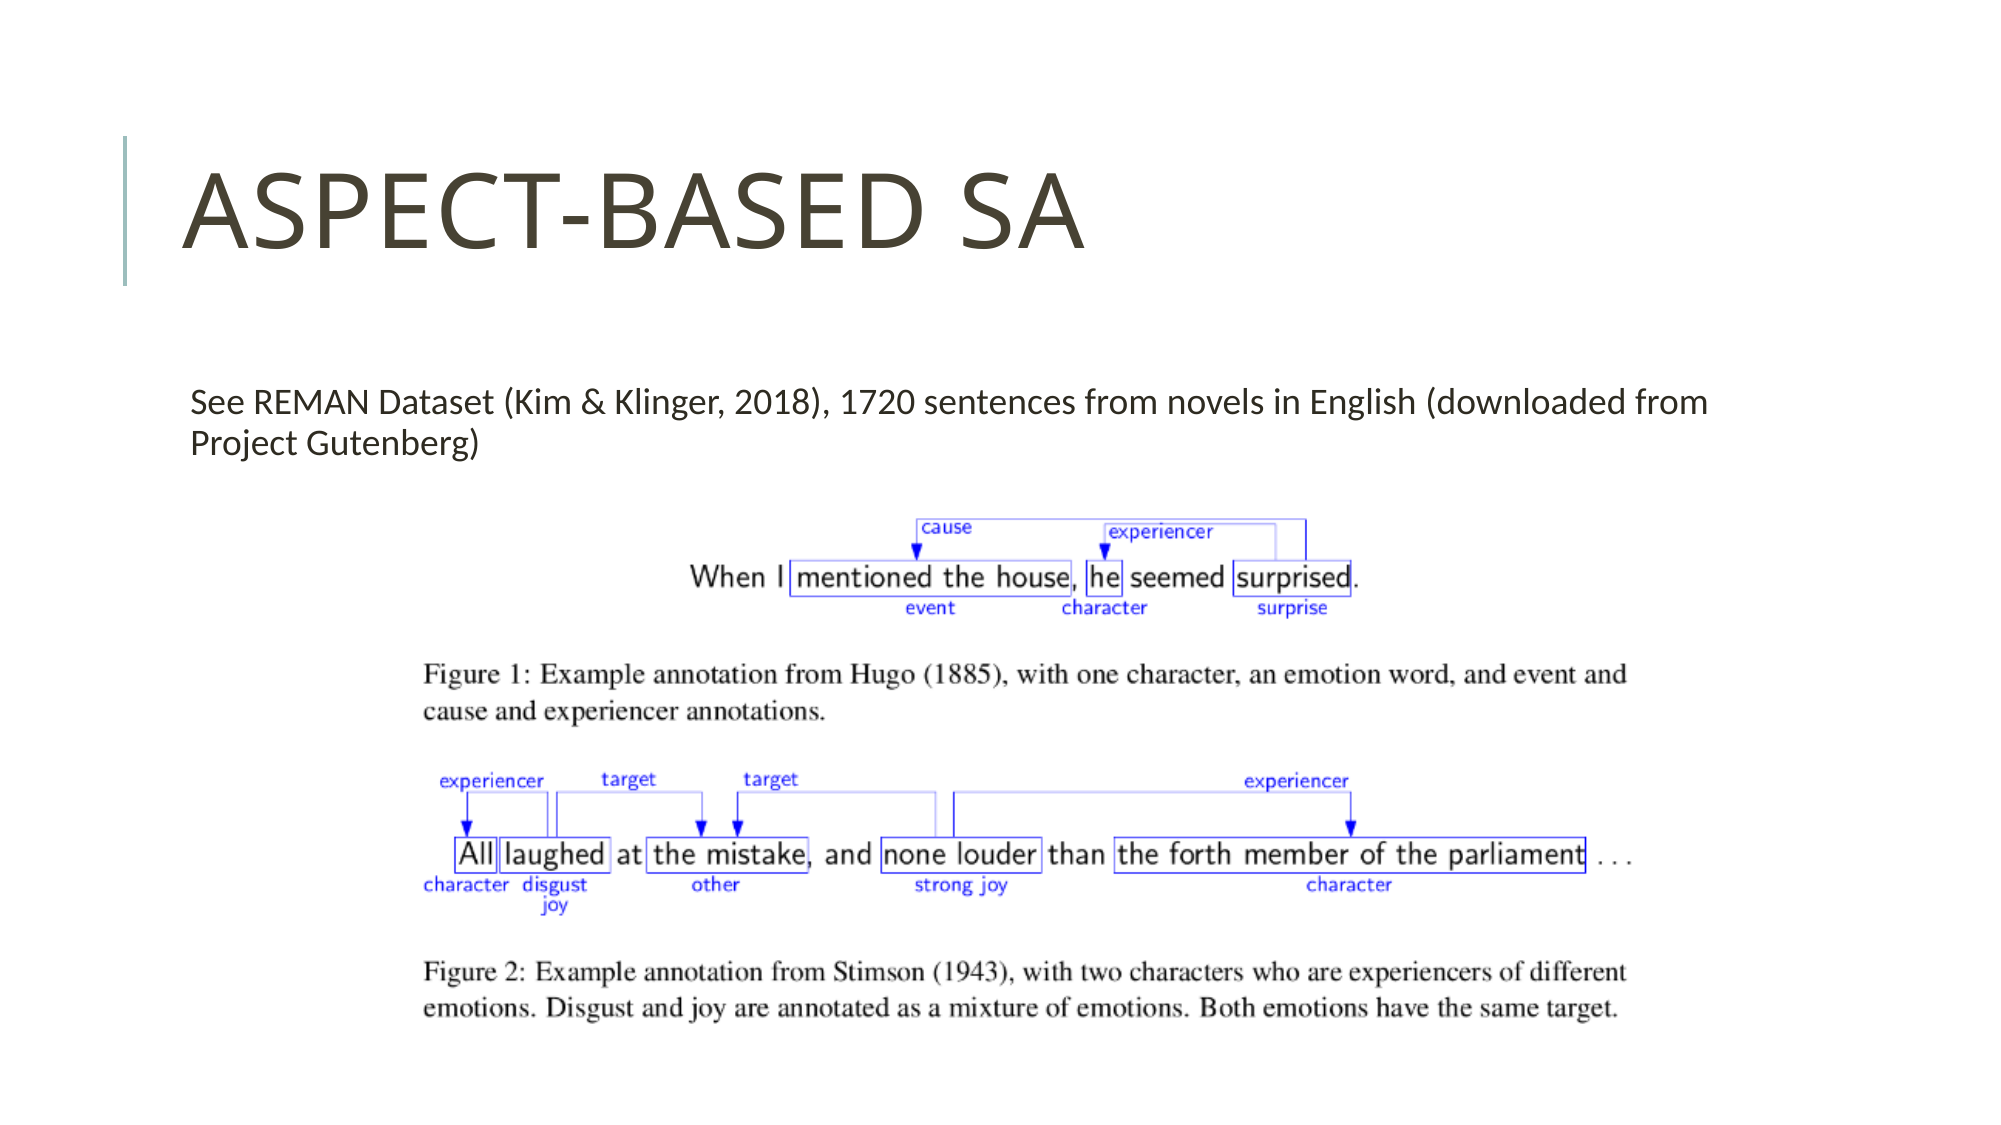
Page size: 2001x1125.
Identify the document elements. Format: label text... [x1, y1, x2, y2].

list See REMAN Dataset (Kim & Klinger, 2018), 1720 sentences from novels in English (downloaded from Project Gutenberg) [168, 375, 1785, 483]
picture [236, 482, 1751, 1065]
title ASPECT-BASED SA [168, 96, 1763, 342]
